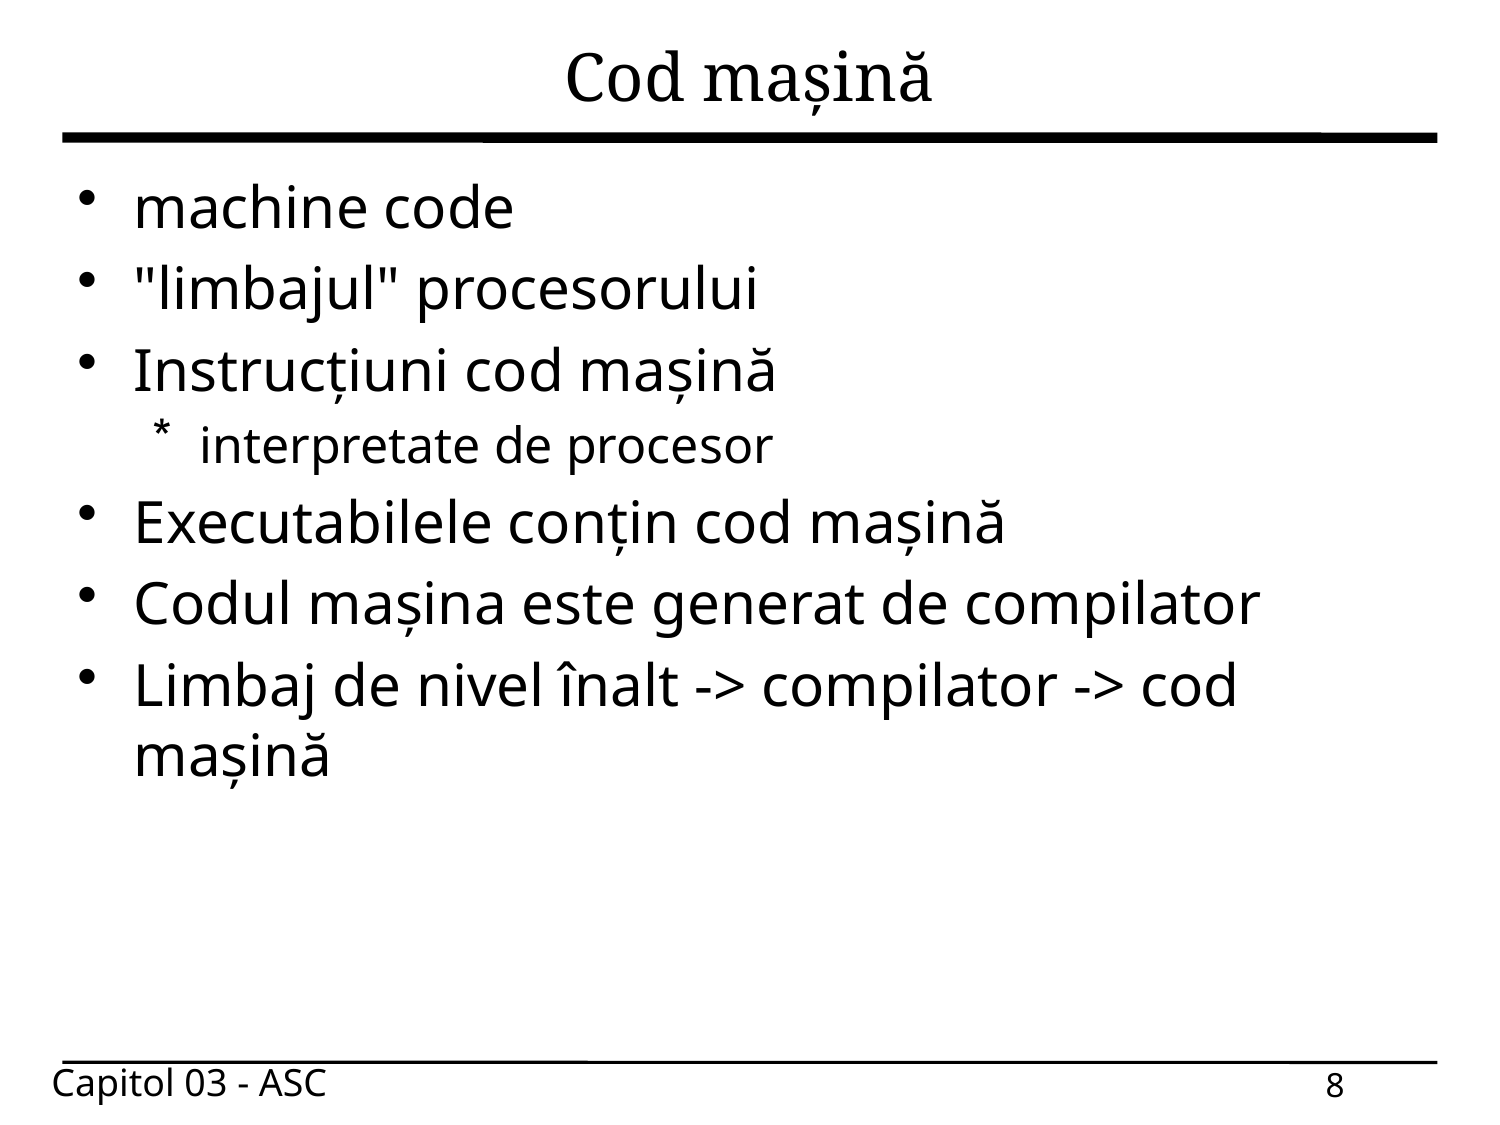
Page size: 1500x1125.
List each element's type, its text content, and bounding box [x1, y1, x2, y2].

list machine code "limbajul" procesorului Instrucțiuni cod mașină interpretate de procesor Executabilele conțin cod mașină Codul mașina este generat de compilator Limbaj de nivel înalt -> compilator -> cod mașină [62, 162, 1438, 1051]
title Cod mașină [62, 24, 1438, 126]
